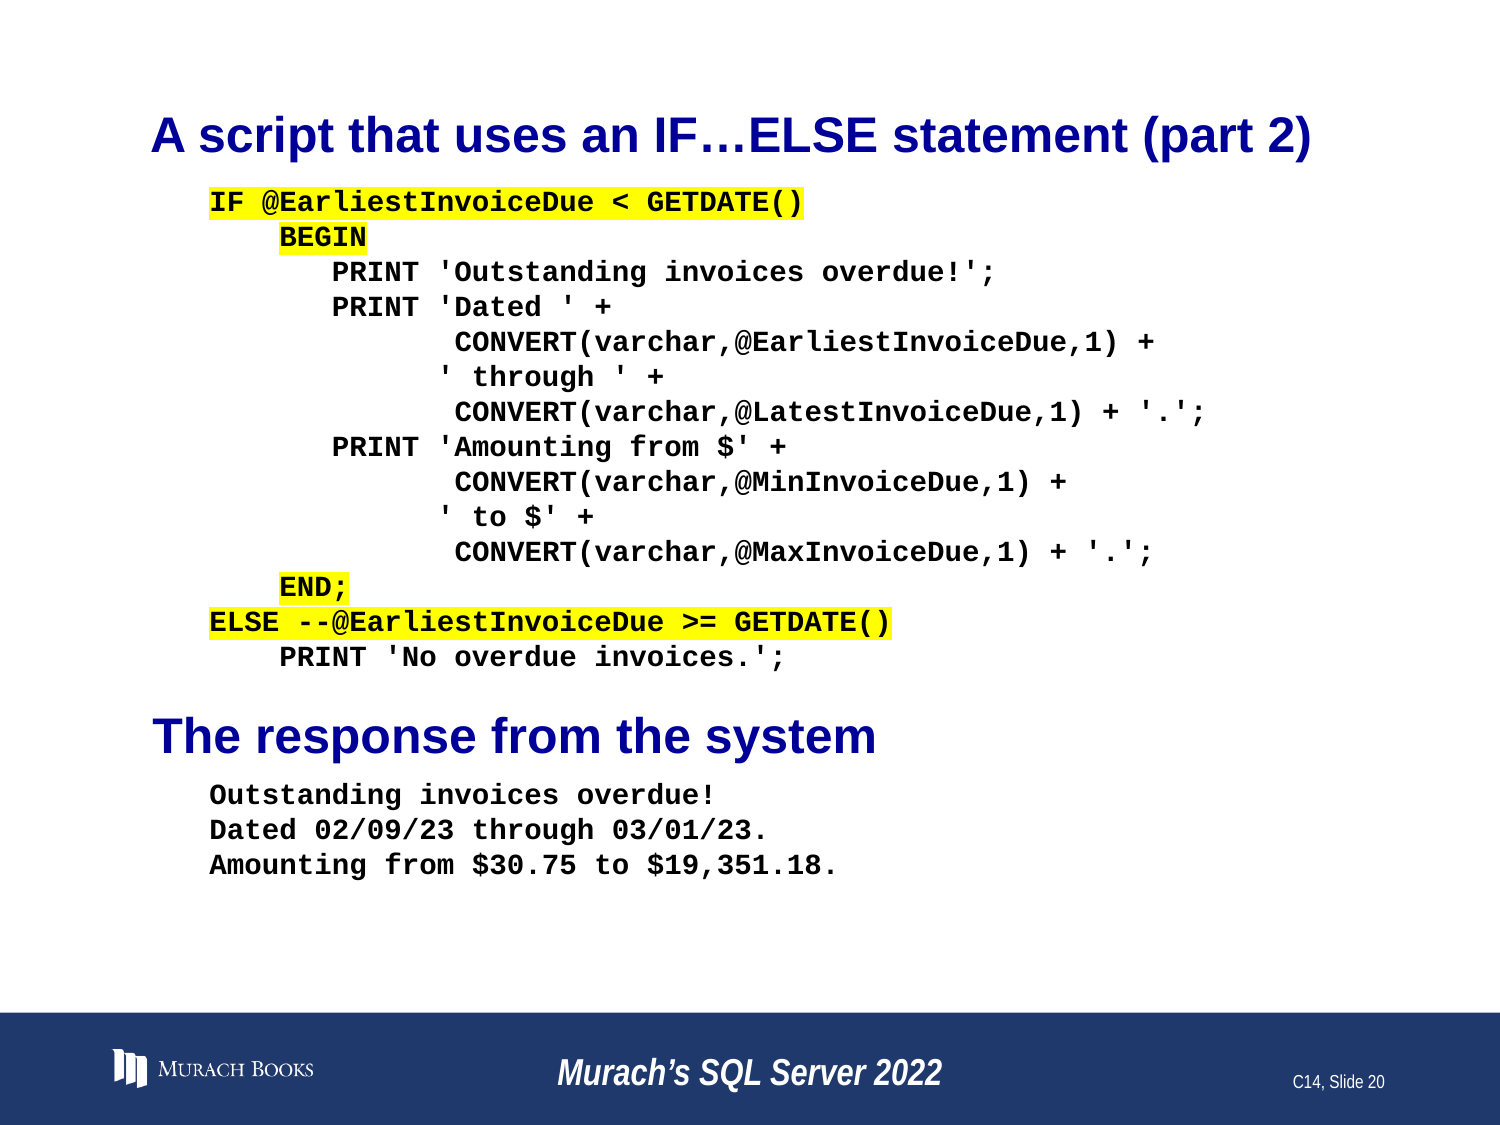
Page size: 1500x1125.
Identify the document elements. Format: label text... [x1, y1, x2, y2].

slide_number C14, Slide 20 [1087, 1025, 1400, 1100]
footer [12, 1025, 450, 1100]
list IF @EarliestInvoiceDue < GETDATE() BEGIN PRINT 'Outstanding invoices overdue!'; PRINT 'Dated ' + CONVERT(varchar,@EarliestInvoiceDue,1) + ' through ' + CONVERT(varchar,@LatestInvoiceDue,1) + '.'; PRINT 'Amounting from $' + CONVERT(varchar,@MinInvoiceDue,1) + ' to $' + CONVERT(varchar,@MaxInvoiceDue,1) + '.'; END; ELSE --@EarliestInvoiceDue >= GETDATE() PRINT 'No overdue invoices.'; The response from the system Outstanding invoices overdue! Dated 02/09/23 through 03/01/23. Amounting from $30.75 to $19,351.18. [137, 174, 1350, 975]
title A script that uses an IF…ELSE statement (part 2) [150, 102, 1350, 164]
slide_number Murach’s SQL Server 2022 [450, 1025, 1050, 1100]
